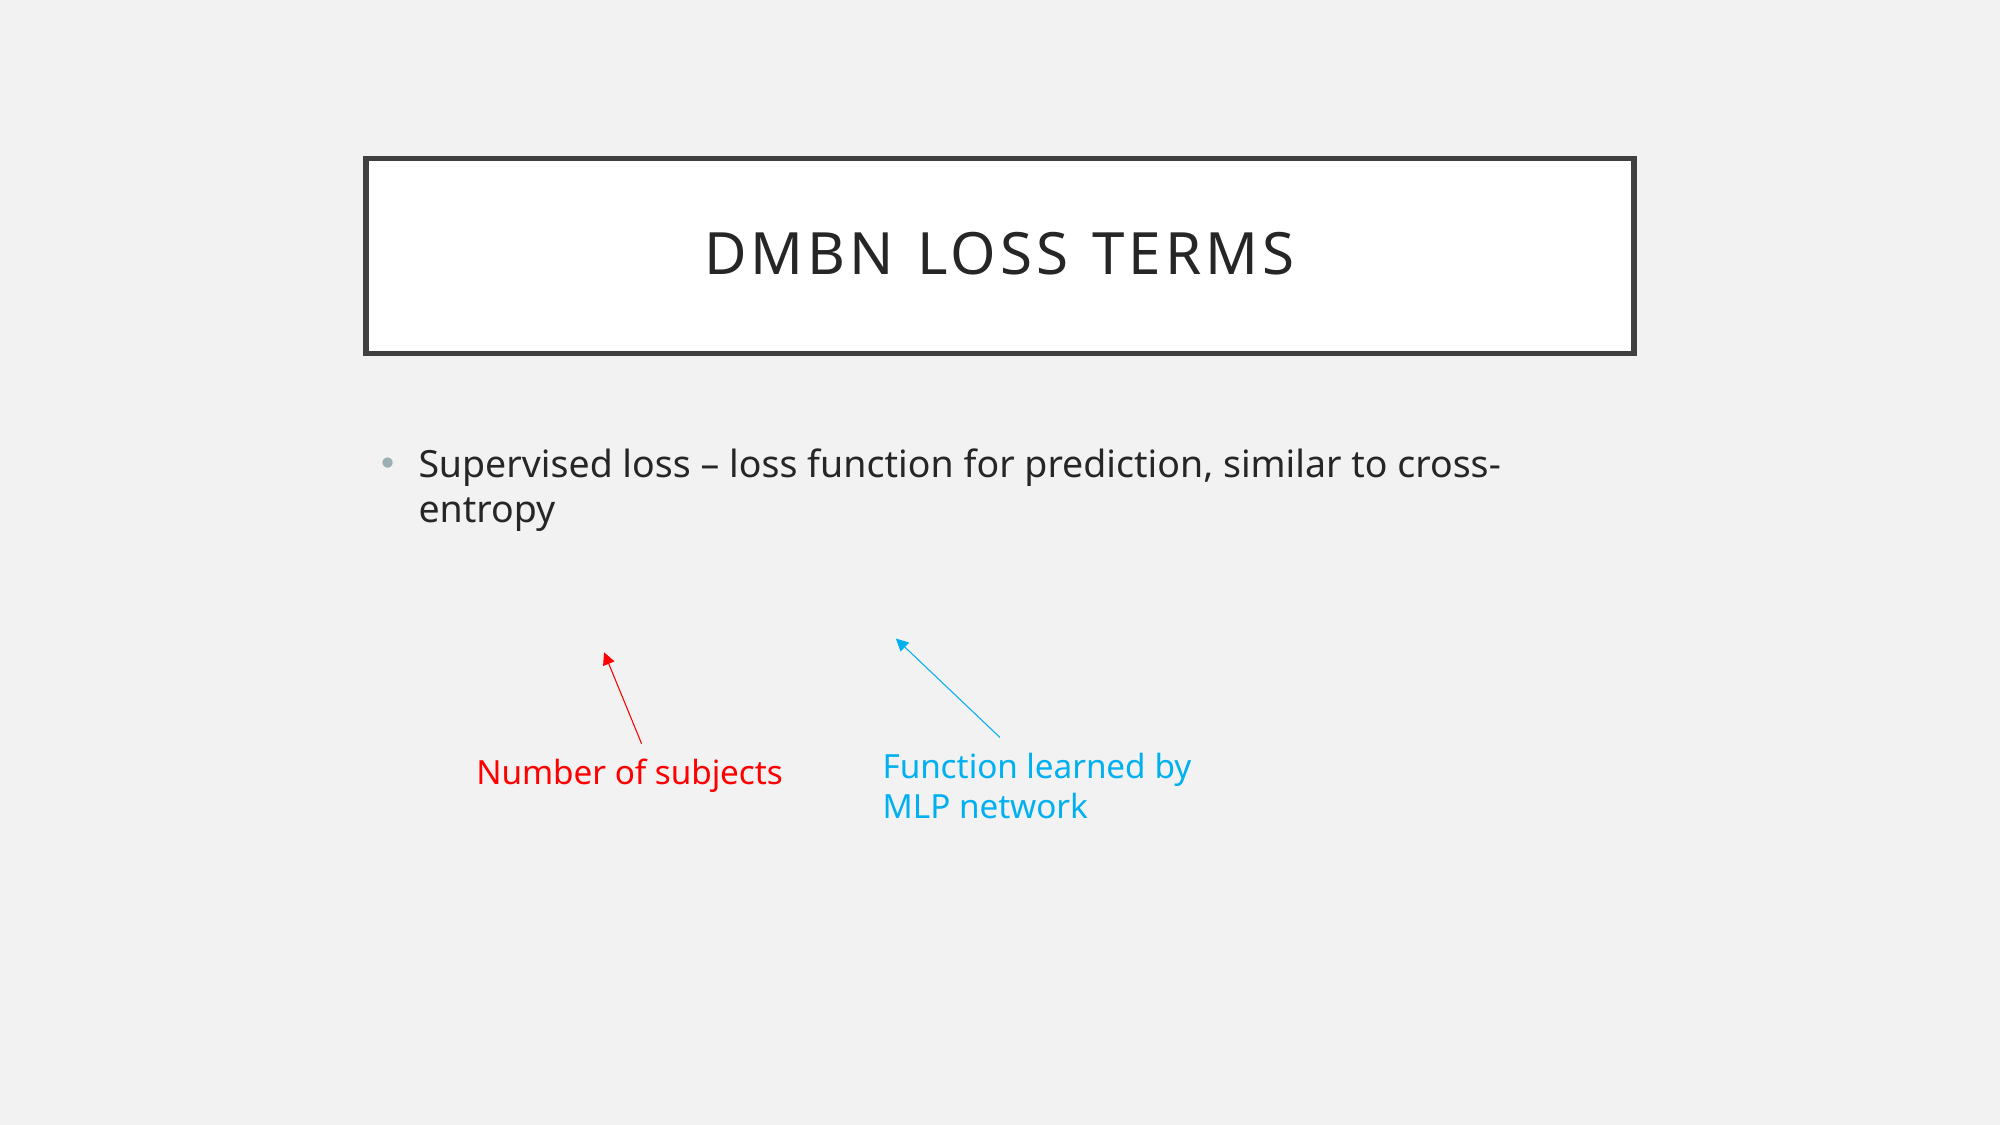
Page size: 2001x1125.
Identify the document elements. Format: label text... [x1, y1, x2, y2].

title Dmbn loss terms [363, 156, 1637, 356]
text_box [604, 652, 642, 744]
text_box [895, 638, 1000, 738]
text_box Number of subjects [461, 743, 822, 799]
text_box Function learned by MLP network [867, 737, 1228, 833]
